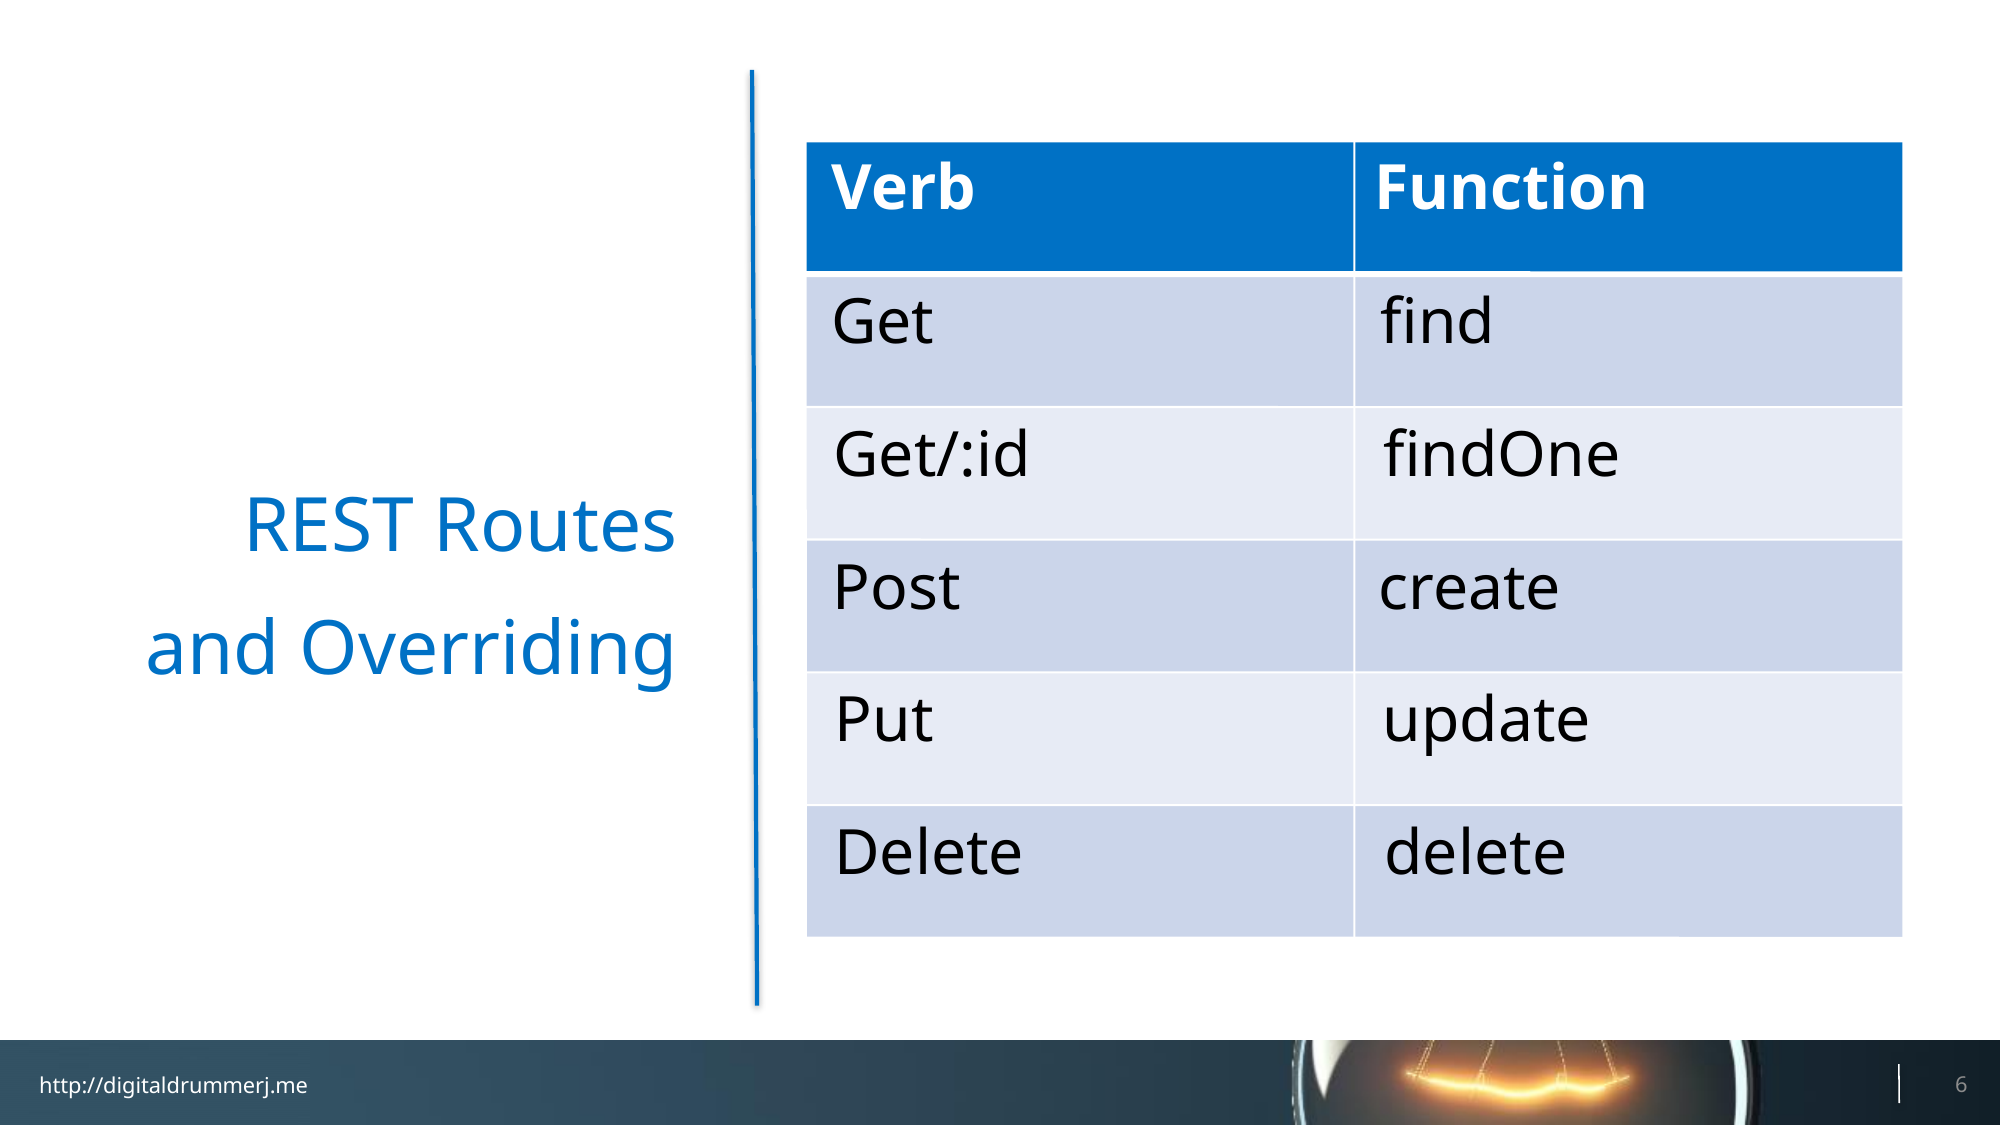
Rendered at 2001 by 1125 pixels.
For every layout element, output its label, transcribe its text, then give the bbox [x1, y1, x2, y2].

text_box [1355, 275, 1903, 407]
list REST Routes and Overriding [58, 69, 678, 1006]
text_box [1355, 540, 1903, 672]
text_box [1355, 142, 1903, 274]
text_box [806, 142, 1354, 274]
text_box find [1380, 281, 1496, 357]
text_box delete [1384, 811, 1568, 887]
text_box [806, 806, 1354, 937]
text_box [806, 540, 1354, 672]
text_box [1355, 806, 1903, 937]
text_box Verb [831, 147, 977, 223]
text_box create [1378, 546, 1562, 622]
text_box update [1383, 678, 1592, 754]
text_box Get/:id [833, 413, 1032, 489]
slide_number 6 [1907, 1055, 1983, 1115]
text_box [1355, 673, 1903, 805]
text_box [806, 673, 1354, 805]
text_box [806, 275, 1354, 407]
text_box Delete [834, 811, 1025, 887]
text_box Put [834, 678, 935, 754]
text_box [1355, 408, 1903, 539]
text_box Post [832, 546, 962, 622]
text_box Get [831, 281, 935, 357]
text_box [804, 136, 1908, 940]
picture [0, 1040, 2000, 1125]
text_box [806, 408, 1354, 539]
text_box Function [1374, 147, 1649, 223]
text_box findOne [1383, 413, 1622, 489]
